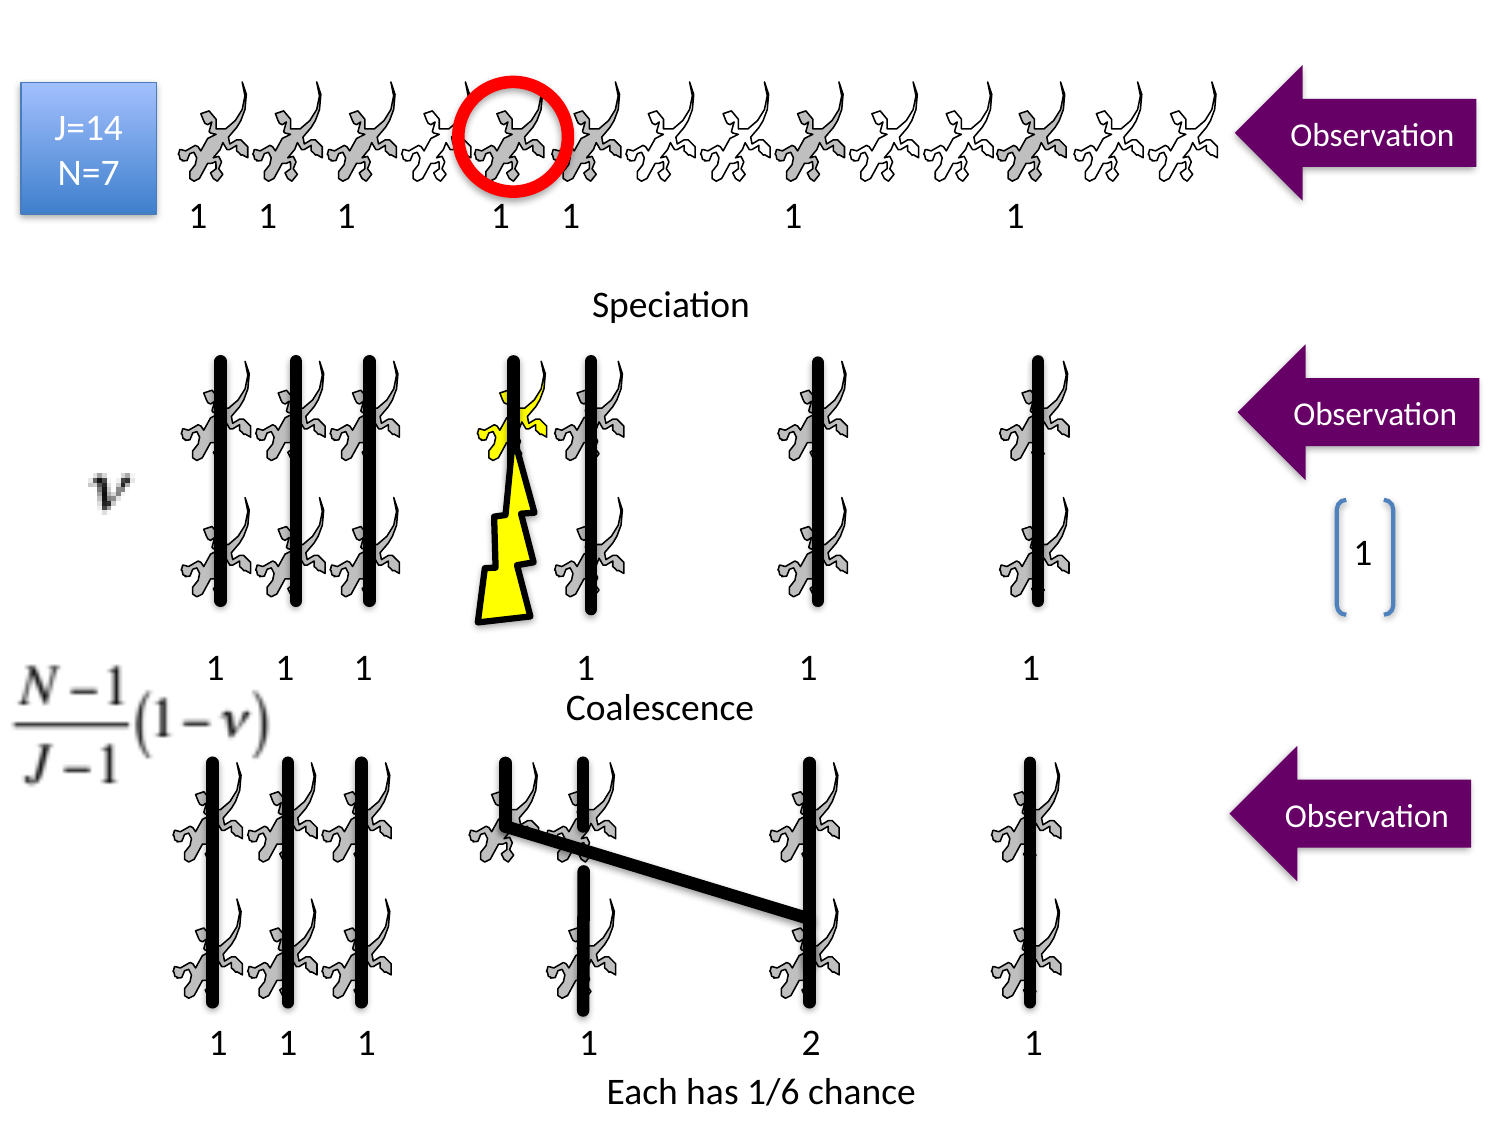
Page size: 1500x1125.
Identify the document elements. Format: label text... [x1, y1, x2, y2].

text_box [601, 497, 624, 574]
text_box [270, 928, 277, 942]
text_box [299, 820, 318, 839]
text_box [777, 418, 807, 461]
text_box [181, 420, 209, 461]
text_box [327, 81, 397, 182]
text_box [232, 555, 251, 574]
text_box [625, 81, 696, 182]
text_box [465, 81, 470, 102]
text_box [306, 497, 326, 574]
text_box [196, 797, 201, 805]
text_box [1022, 527, 1027, 540]
text_box [401, 110, 455, 182]
text_box [224, 820, 243, 839]
text_box [594, 762, 615, 824]
text_box [224, 956, 243, 975]
text_box [568, 793, 572, 803]
text_box [554, 561, 580, 597]
text_box 1 1 1 1 2 1 [176, 1010, 1238, 1071]
text_box [777, 554, 807, 597]
text_box [255, 554, 285, 597]
text_box [299, 956, 318, 975]
text_box [457, 81, 569, 193]
text_box [477, 424, 502, 461]
text_box [563, 81, 621, 182]
text_box [299, 762, 316, 817]
text_box [991, 822, 1019, 863]
text_box [792, 792, 798, 805]
text_box [224, 899, 242, 954]
text_box [821, 762, 838, 817]
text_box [505, 826, 805, 920]
text_box [330, 556, 358, 597]
text_box [775, 81, 845, 182]
text_box [477, 450, 536, 624]
text_box [769, 959, 798, 999]
text_box [278, 527, 285, 541]
text_box [1041, 899, 1061, 975]
text_box [923, 81, 994, 182]
text_box [469, 826, 499, 863]
text_box [247, 819, 277, 863]
text_box [352, 391, 358, 404]
text_box [1048, 361, 1070, 438]
text_box [1013, 929, 1019, 941]
text_box [181, 556, 209, 597]
text_box Speciation [394, 272, 948, 332]
text_box [601, 361, 624, 438]
text_box [247, 955, 277, 999]
text_box [525, 361, 547, 438]
text_box [1041, 762, 1061, 839]
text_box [78, 460, 141, 521]
text_box Observation [1237, 343, 1481, 481]
text_box 1 [1338, 520, 1388, 581]
text_box [568, 929, 573, 939]
text_box [224, 797, 238, 817]
text_box [278, 390, 285, 405]
text_box [1148, 81, 1218, 182]
text_box [203, 391, 209, 404]
text_box [1013, 792, 1019, 805]
text_box [828, 497, 848, 574]
text_box Coalescence [383, 675, 937, 736]
text_box [1048, 497, 1070, 574]
text_box [999, 421, 1027, 461]
text_box [1022, 391, 1027, 404]
text_box [371, 899, 392, 975]
text_box [822, 956, 840, 975]
text_box [203, 527, 209, 540]
text_box [173, 958, 201, 999]
text_box [344, 792, 350, 805]
text_box [800, 527, 807, 541]
text_box 1 1 1 1 1 1 1 [156, 183, 1218, 244]
text_box [379, 497, 400, 574]
text_box [821, 899, 838, 952]
text_box [800, 390, 807, 404]
text_box [299, 899, 316, 953]
text_box [173, 821, 201, 863]
text_box [792, 930, 798, 942]
text_box [700, 81, 771, 182]
text_box [321, 957, 350, 999]
text_box J=14 N=7 [20, 82, 157, 215]
text_box [271, 796, 277, 806]
text_box [252, 81, 323, 182]
text_box [594, 928, 616, 975]
text_box [330, 420, 358, 461]
text_box [996, 81, 1067, 182]
text_box [515, 762, 538, 822]
text_box [232, 361, 250, 416]
text_box [554, 424, 580, 461]
text_box [178, 81, 248, 182]
text_box [523, 820, 535, 824]
text_box [344, 928, 350, 942]
text_box [306, 361, 326, 438]
text_box [371, 762, 392, 839]
text_box 1 1 1 1 1 1 [173, 635, 1235, 696]
text_box Observation [1234, 64, 1478, 202]
text_box [999, 557, 1027, 597]
text_box [821, 820, 840, 839]
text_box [6, 649, 275, 789]
text_box [546, 962, 572, 999]
text_box [1334, 497, 1396, 617]
text_box [255, 417, 285, 461]
text_box [232, 497, 250, 552]
text_box [195, 928, 201, 942]
text_box [828, 361, 848, 438]
text_box [352, 527, 358, 540]
text_box [232, 419, 251, 438]
text_box [991, 958, 1019, 999]
text_box [379, 361, 400, 438]
text_box [849, 81, 919, 182]
text_box [1073, 81, 1144, 182]
text_box Observation [1228, 745, 1472, 883]
text_box Each has 1/6 chance [564, 1071, 959, 1120]
text_box [321, 821, 350, 863]
